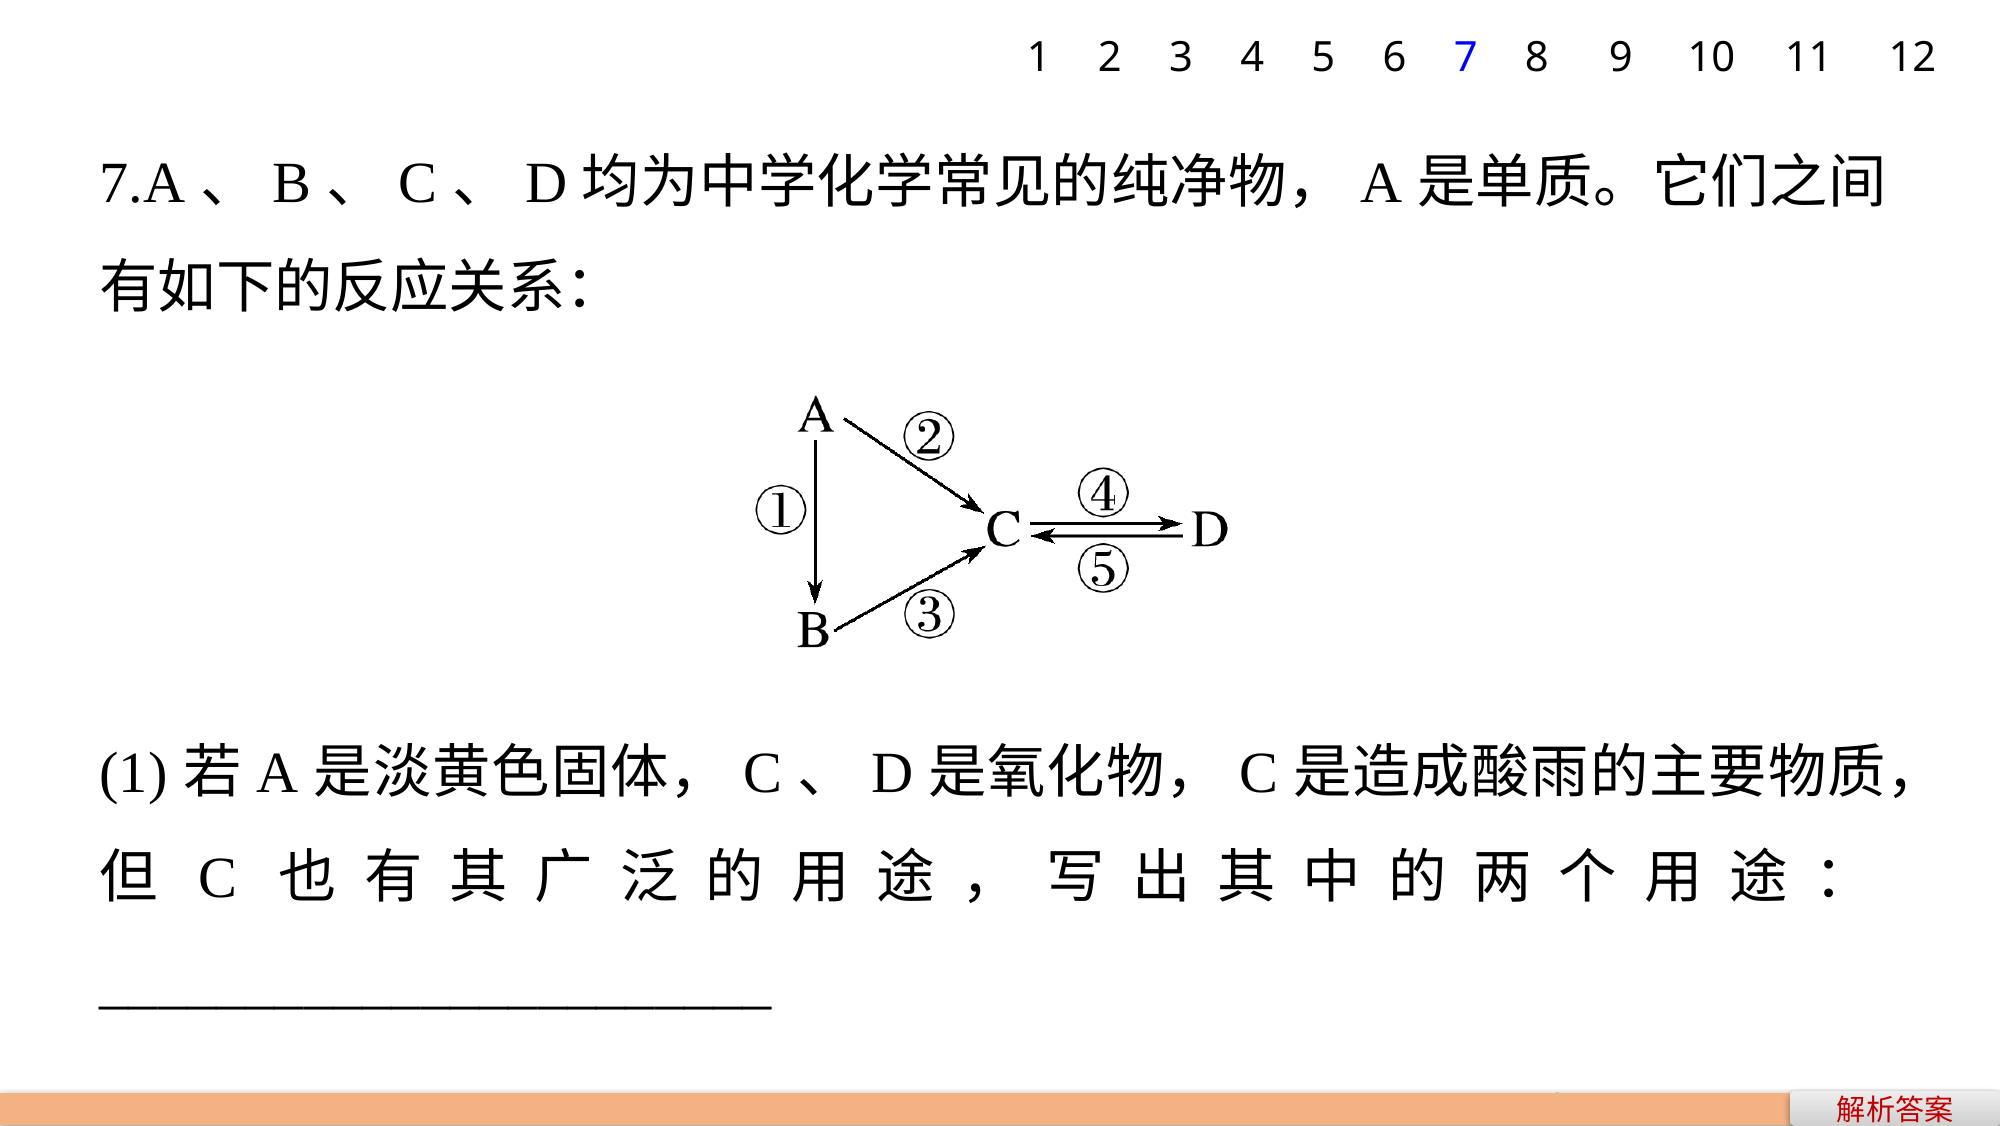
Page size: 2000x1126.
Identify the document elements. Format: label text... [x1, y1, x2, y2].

text_box 3 [1154, 7, 1214, 102]
text_box 解析答案 [1788, 1089, 2000, 1126]
text_box 8 [1509, 7, 1570, 102]
text_box 12 [1864, 7, 1957, 102]
text_box (1)若A是淡黄色固体，C、D是氧化物，C是造成酸雨的主要物质，但C也有其广泛的用途，写出其中的两个用途：_______________________ _________________________________________________。 [84, 691, 1902, 1091]
text_box 11 [1767, 7, 1853, 102]
text_box 1 [1011, 7, 1071, 102]
text_box 2 [1082, 7, 1142, 102]
text_box 7.A、B、C、D均为中学化学常见的纯净物，A是单质。它们之间有如下的反应关系： [84, 101, 1902, 327]
text_box 6 [1367, 7, 1427, 102]
text_box 4 [1225, 7, 1285, 102]
text_box 10 [1665, 7, 1756, 102]
picture [746, 387, 1240, 660]
text_box 5 [1296, 7, 1356, 102]
text_box 9 [1581, 7, 1653, 102]
text_box [0, 1092, 1787, 1126]
text_box 7 [1438, 7, 1498, 102]
